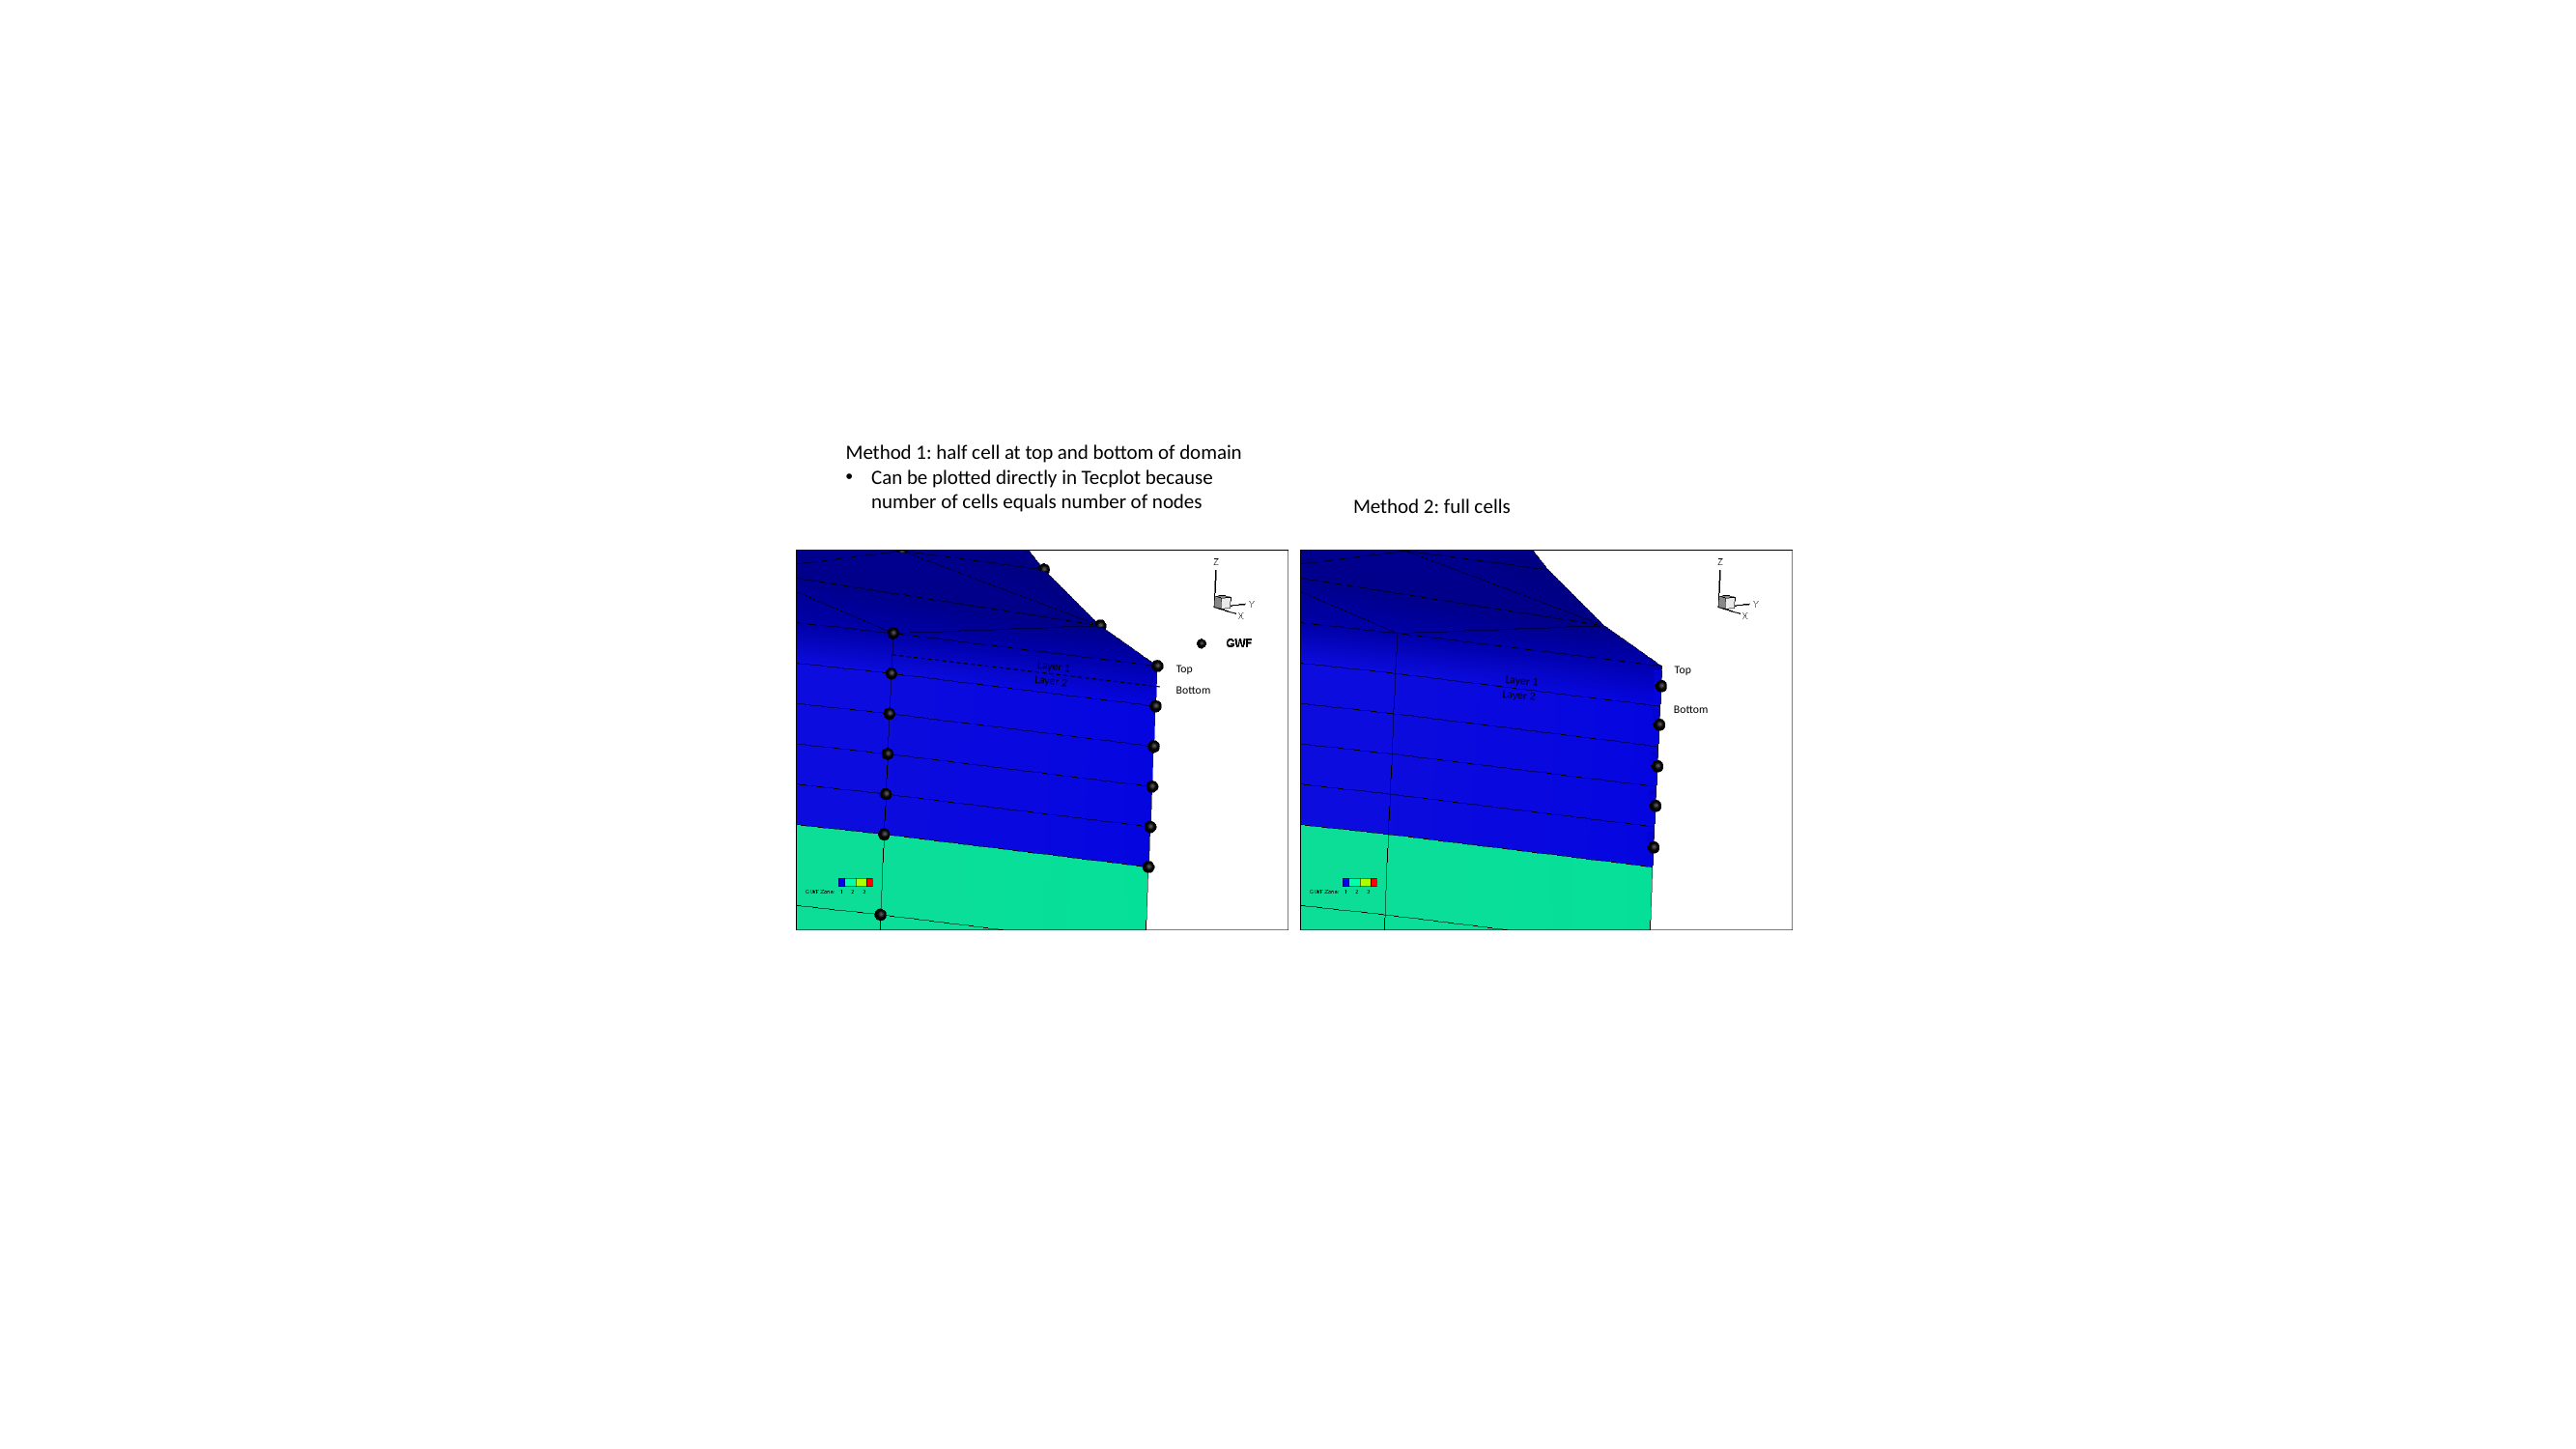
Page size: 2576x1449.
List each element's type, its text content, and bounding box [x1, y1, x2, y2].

picture [796, 550, 1288, 930]
picture [1300, 550, 1793, 930]
text_box Method 2: full cells [1339, 486, 1525, 526]
text_box Method 1: half cell at top and bottom of domain Can be plotted directly in Tecplot because number of cells equals number of nodes [831, 432, 1282, 520]
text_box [892, 654, 1160, 687]
